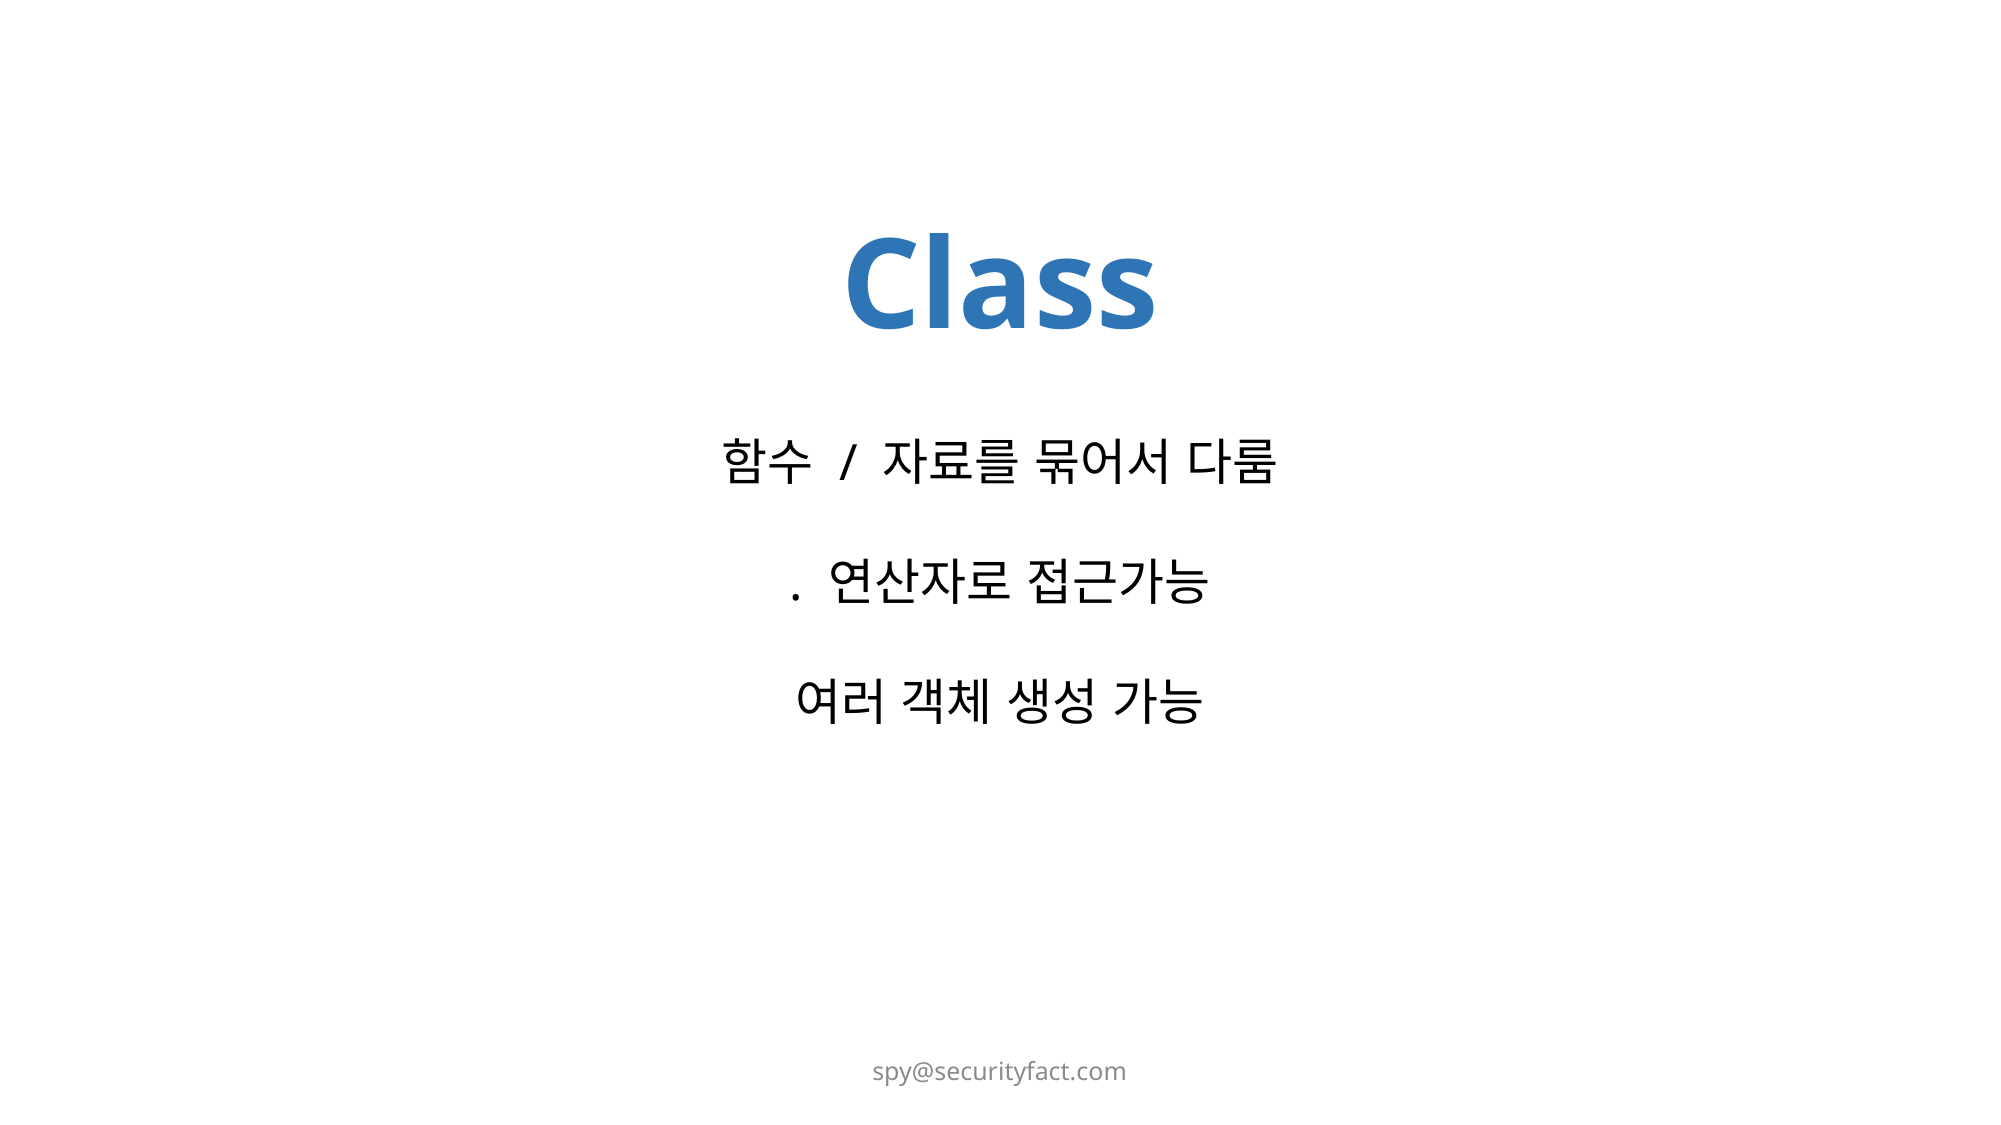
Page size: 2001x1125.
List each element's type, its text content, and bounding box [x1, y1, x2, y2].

text_box 함수 / 자료를 묶어서 다룸 . 연산자로 접근가능 여러 객체 생성 가능 [409, 422, 1591, 738]
text_box Class [0, 195, 2000, 361]
footer spy@securityfact.com [662, 1042, 1338, 1103]
